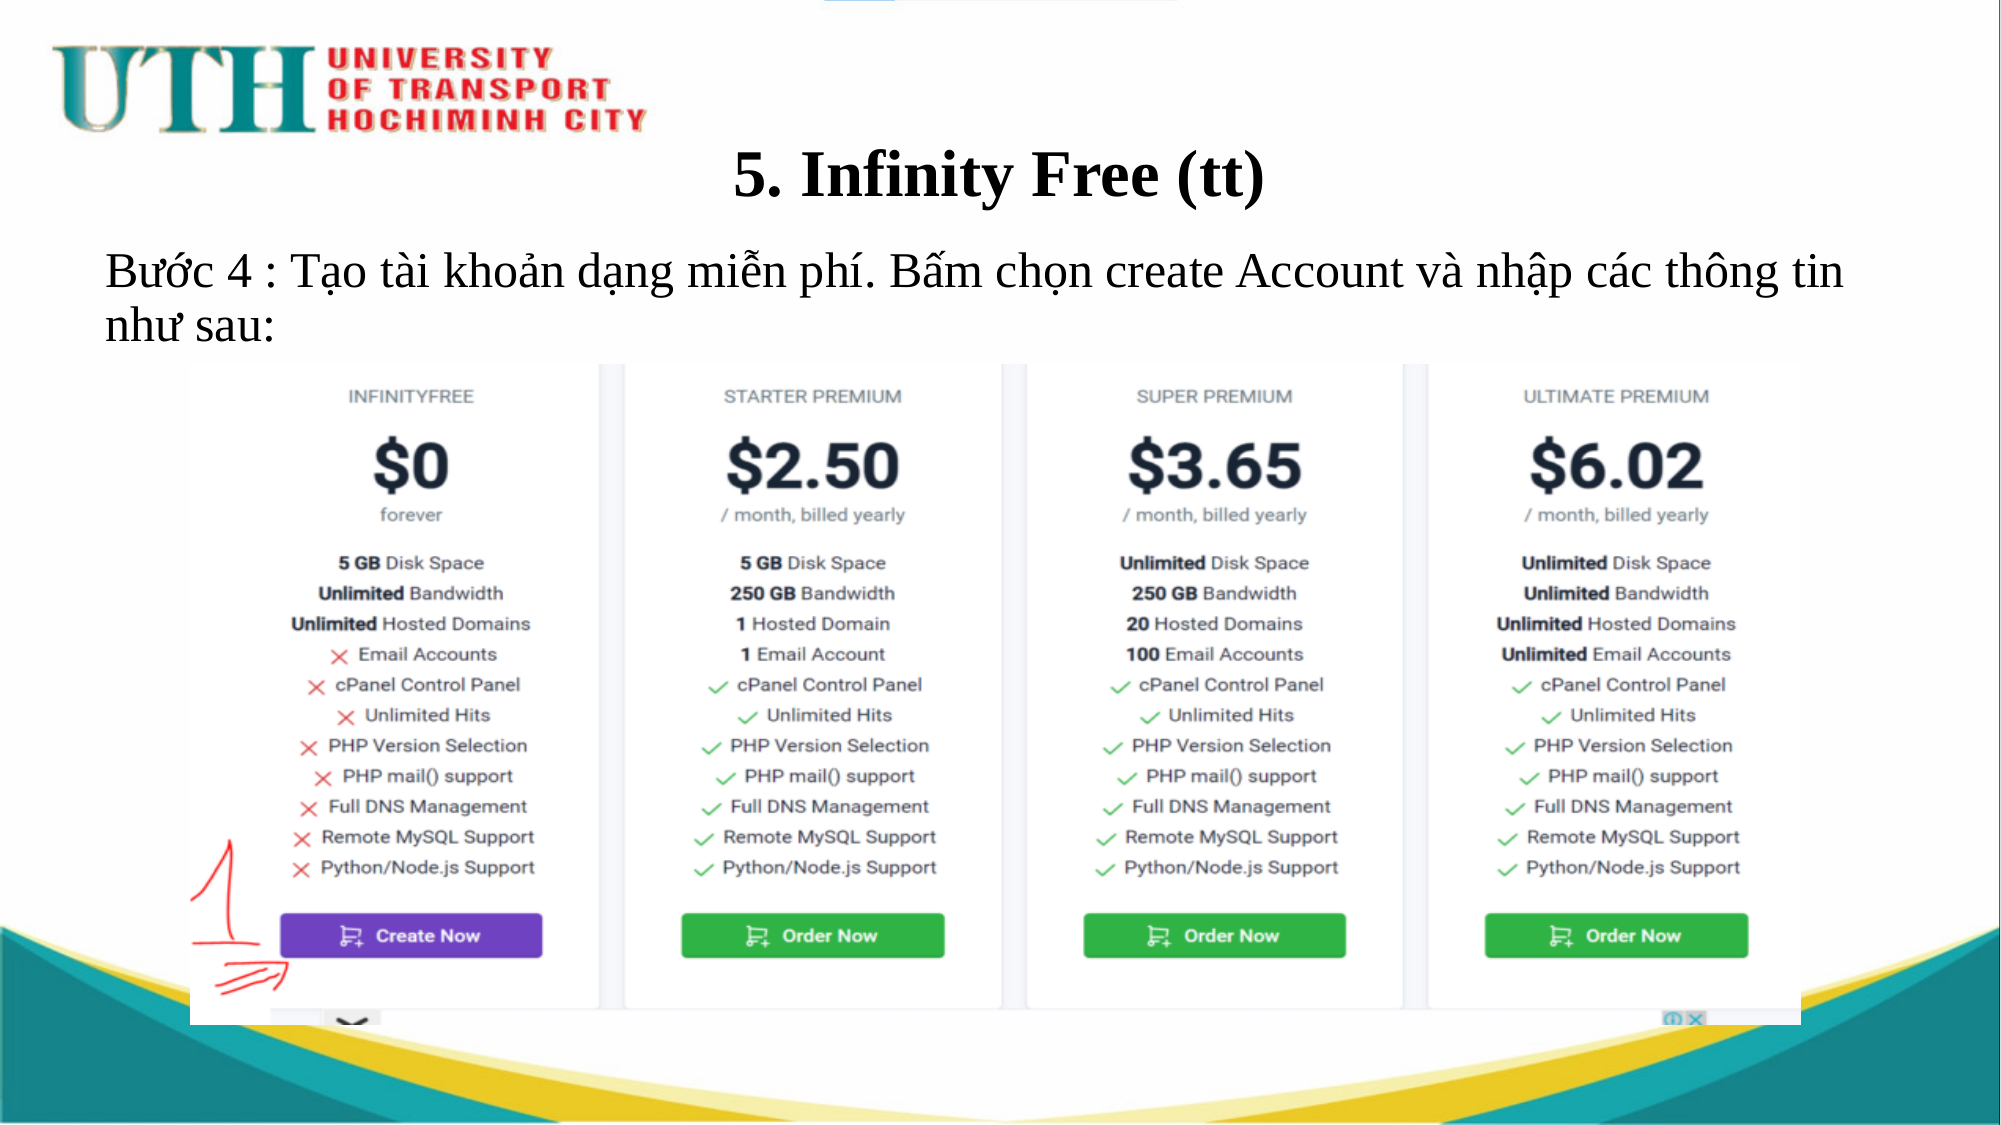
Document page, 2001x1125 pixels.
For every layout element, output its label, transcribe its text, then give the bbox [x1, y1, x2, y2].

picture [0, 0, 2001, 1125]
title 5. Infinity Free (tt) [137, 111, 1863, 237]
slide_number [1412, 1042, 1863, 1103]
list Bước 4 : Tạo tài khoản dạng miễn phí. Bấm chọn create Account và nhập các thông tin như sau: [90, 237, 1922, 396]
